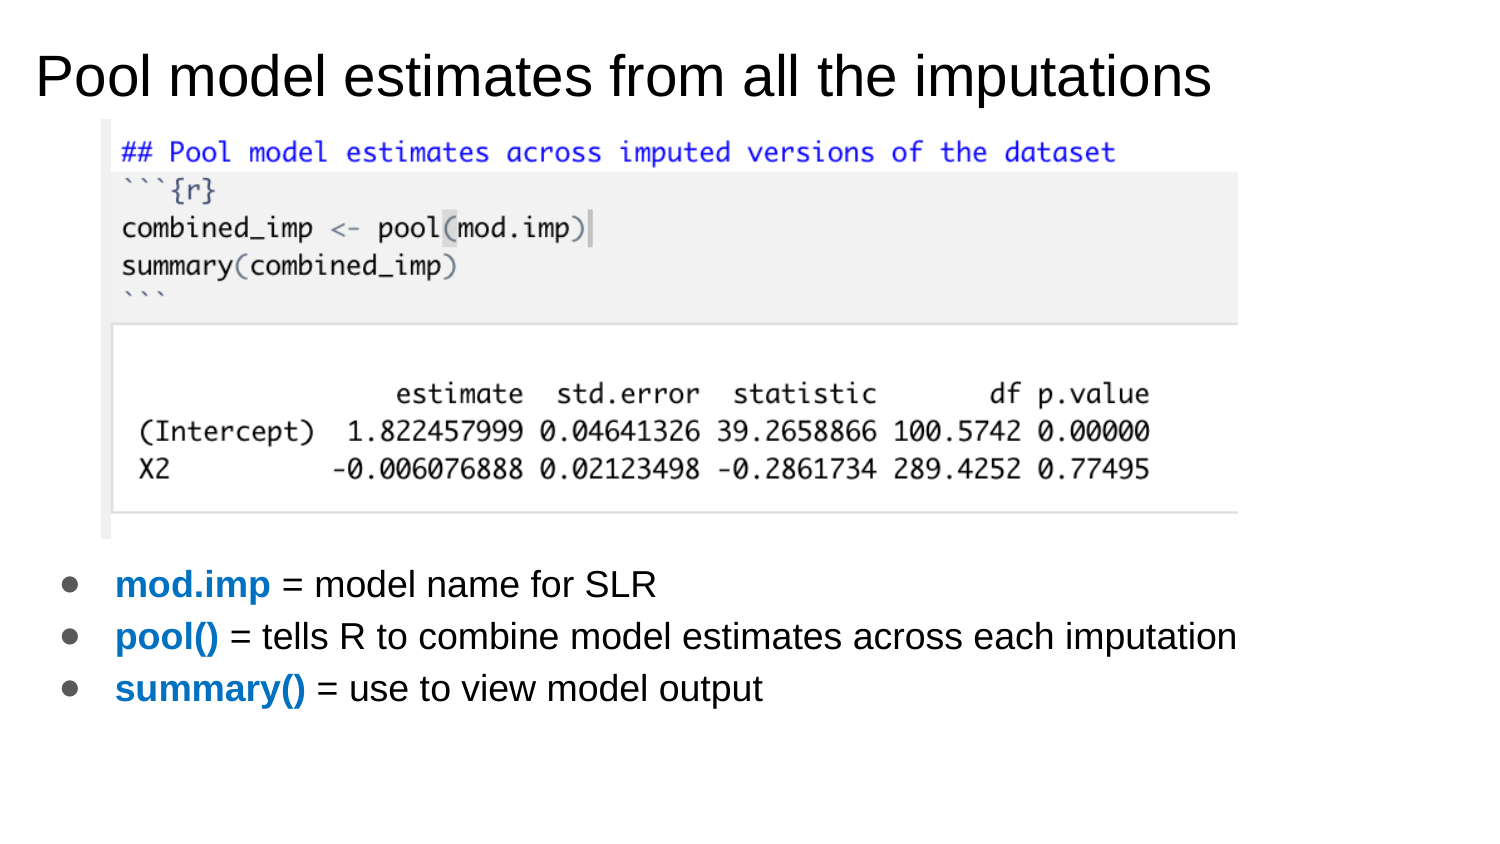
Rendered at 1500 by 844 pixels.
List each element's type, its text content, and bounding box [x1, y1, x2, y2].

picture [101, 119, 1238, 539]
title Pool model estimates from all the imputations [20, 23, 1419, 117]
list mod.imp = model name for SLR pool() = tells R to combine model estimates across each imputation summary() = use to view model output [24, 538, 1500, 815]
